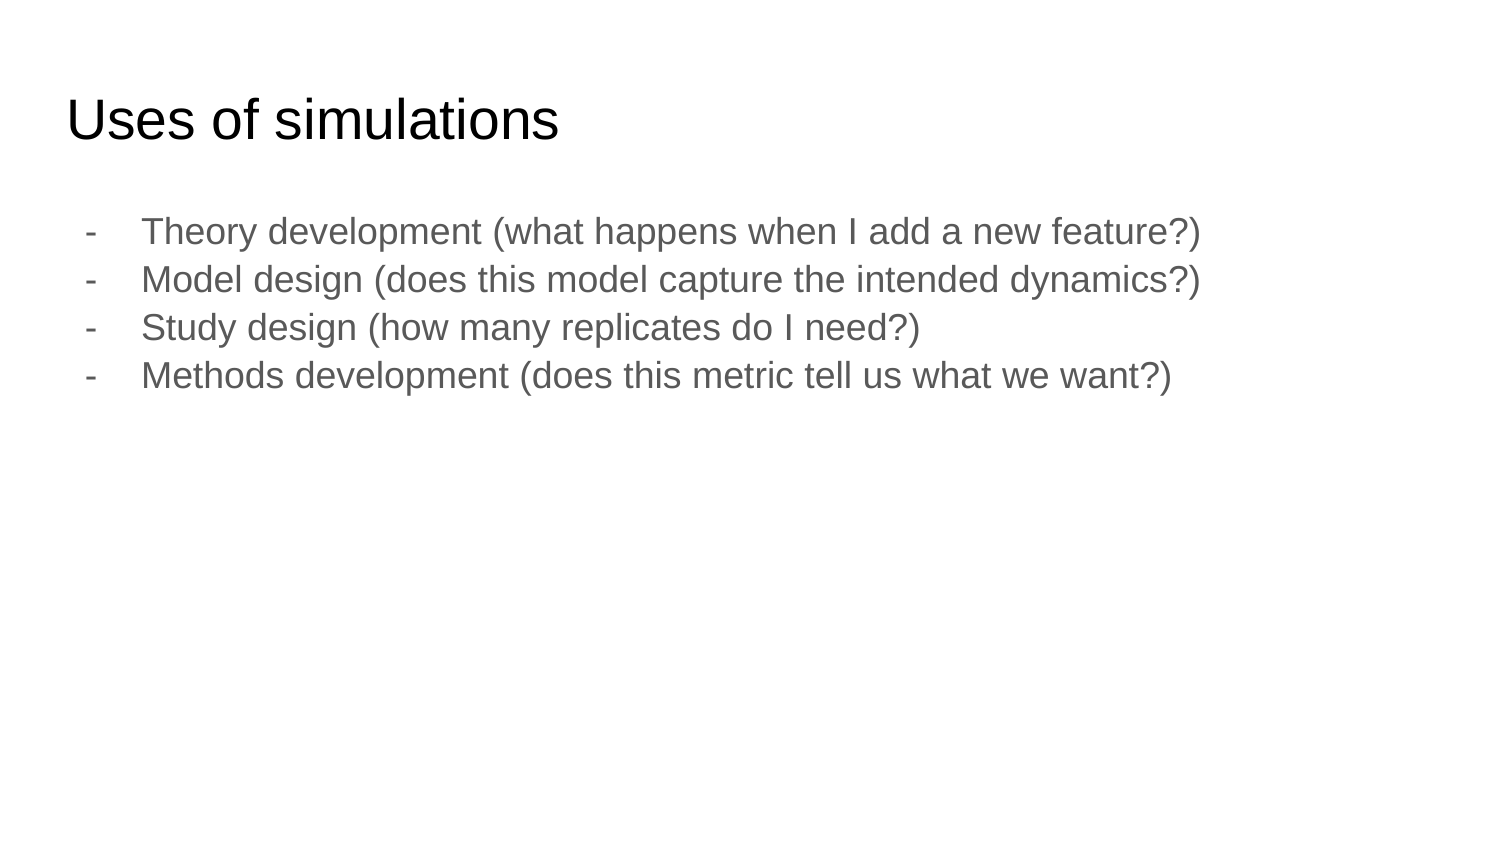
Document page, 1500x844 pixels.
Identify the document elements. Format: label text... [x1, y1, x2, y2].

title Uses of simulations [51, 72, 1449, 167]
list Theory development (what happens when I add a new feature?) Model design (does this model capture the intended dynamics?) Study design (how many replicates do I need?) Methods development (does this metric tell us what we want?) [51, 189, 1449, 750]
